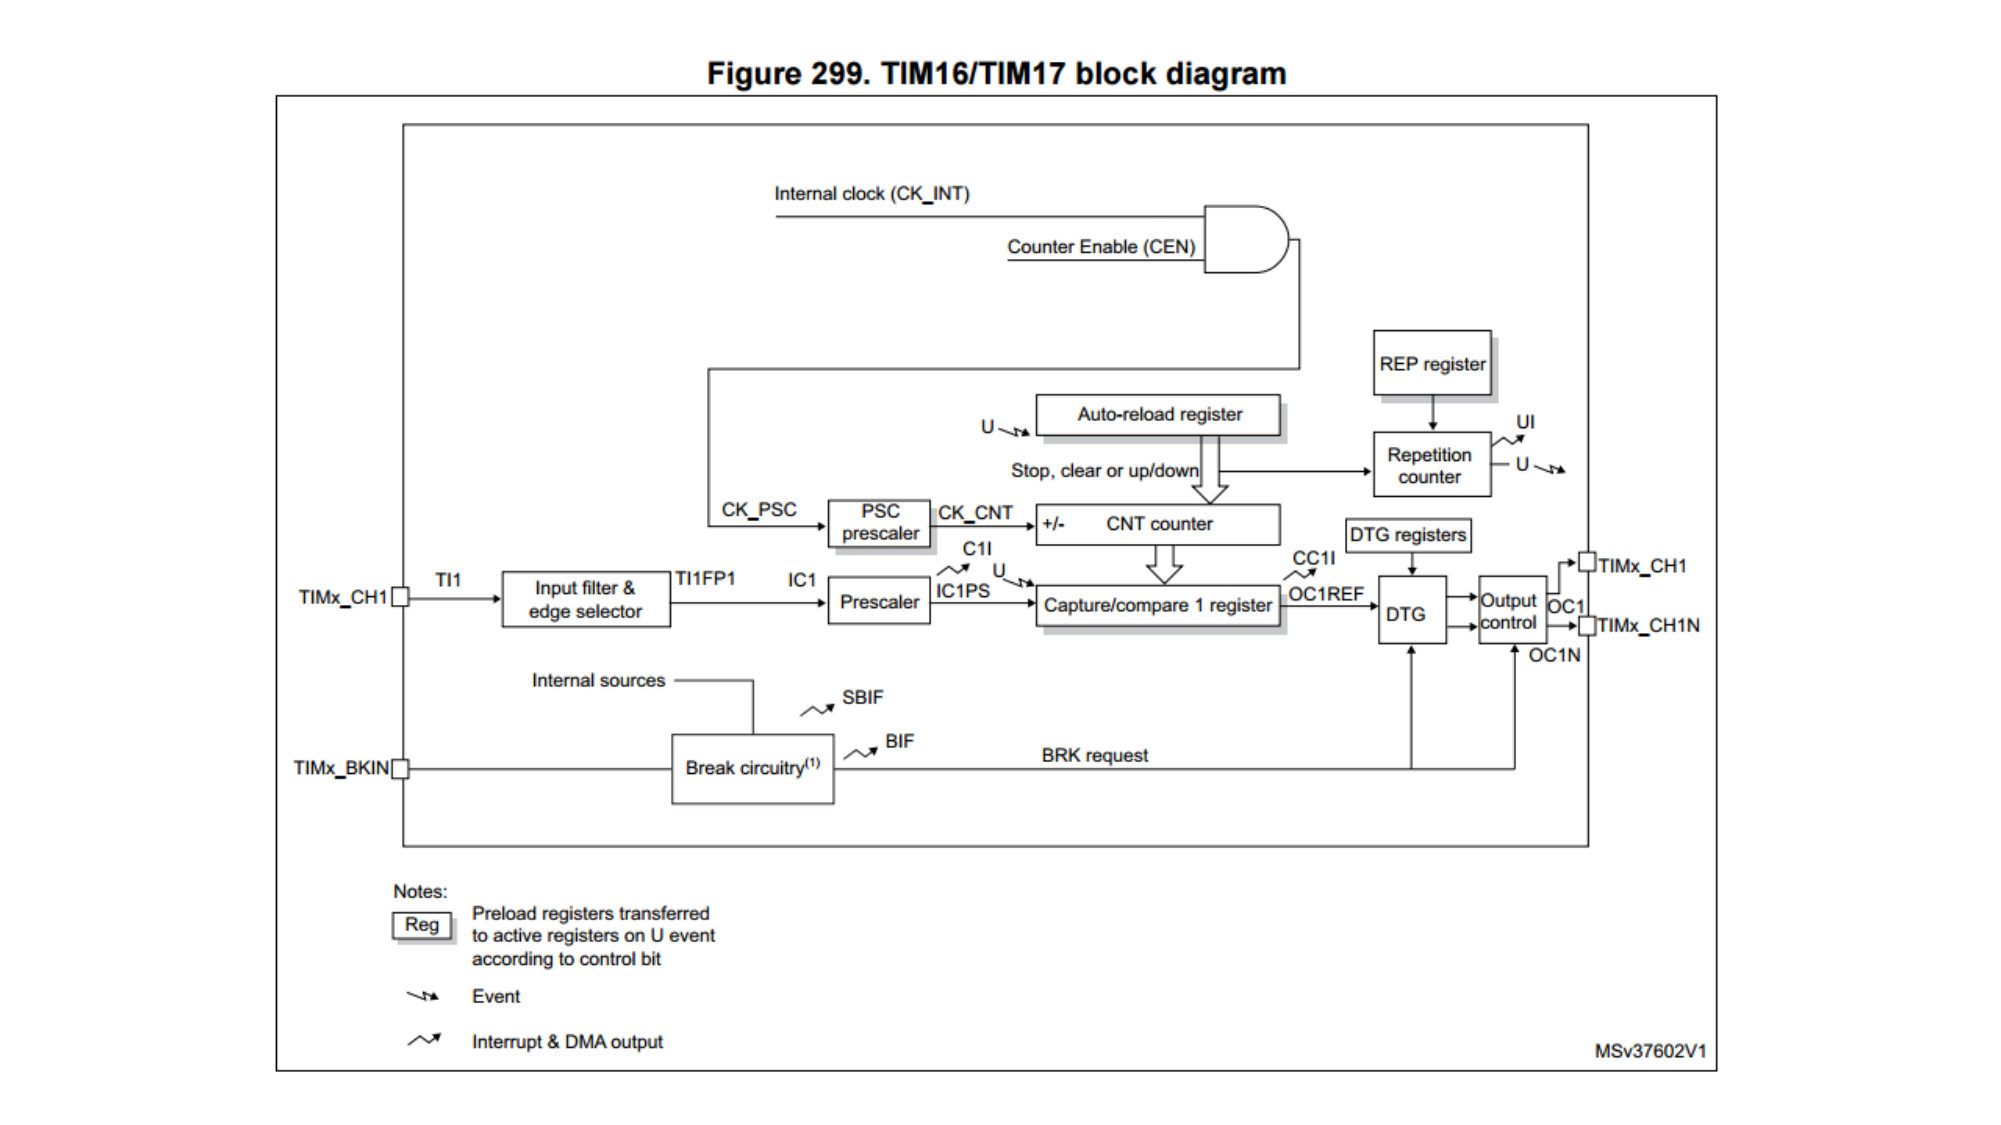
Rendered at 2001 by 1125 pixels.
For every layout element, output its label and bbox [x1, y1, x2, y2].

picture [265, 39, 1735, 1086]
